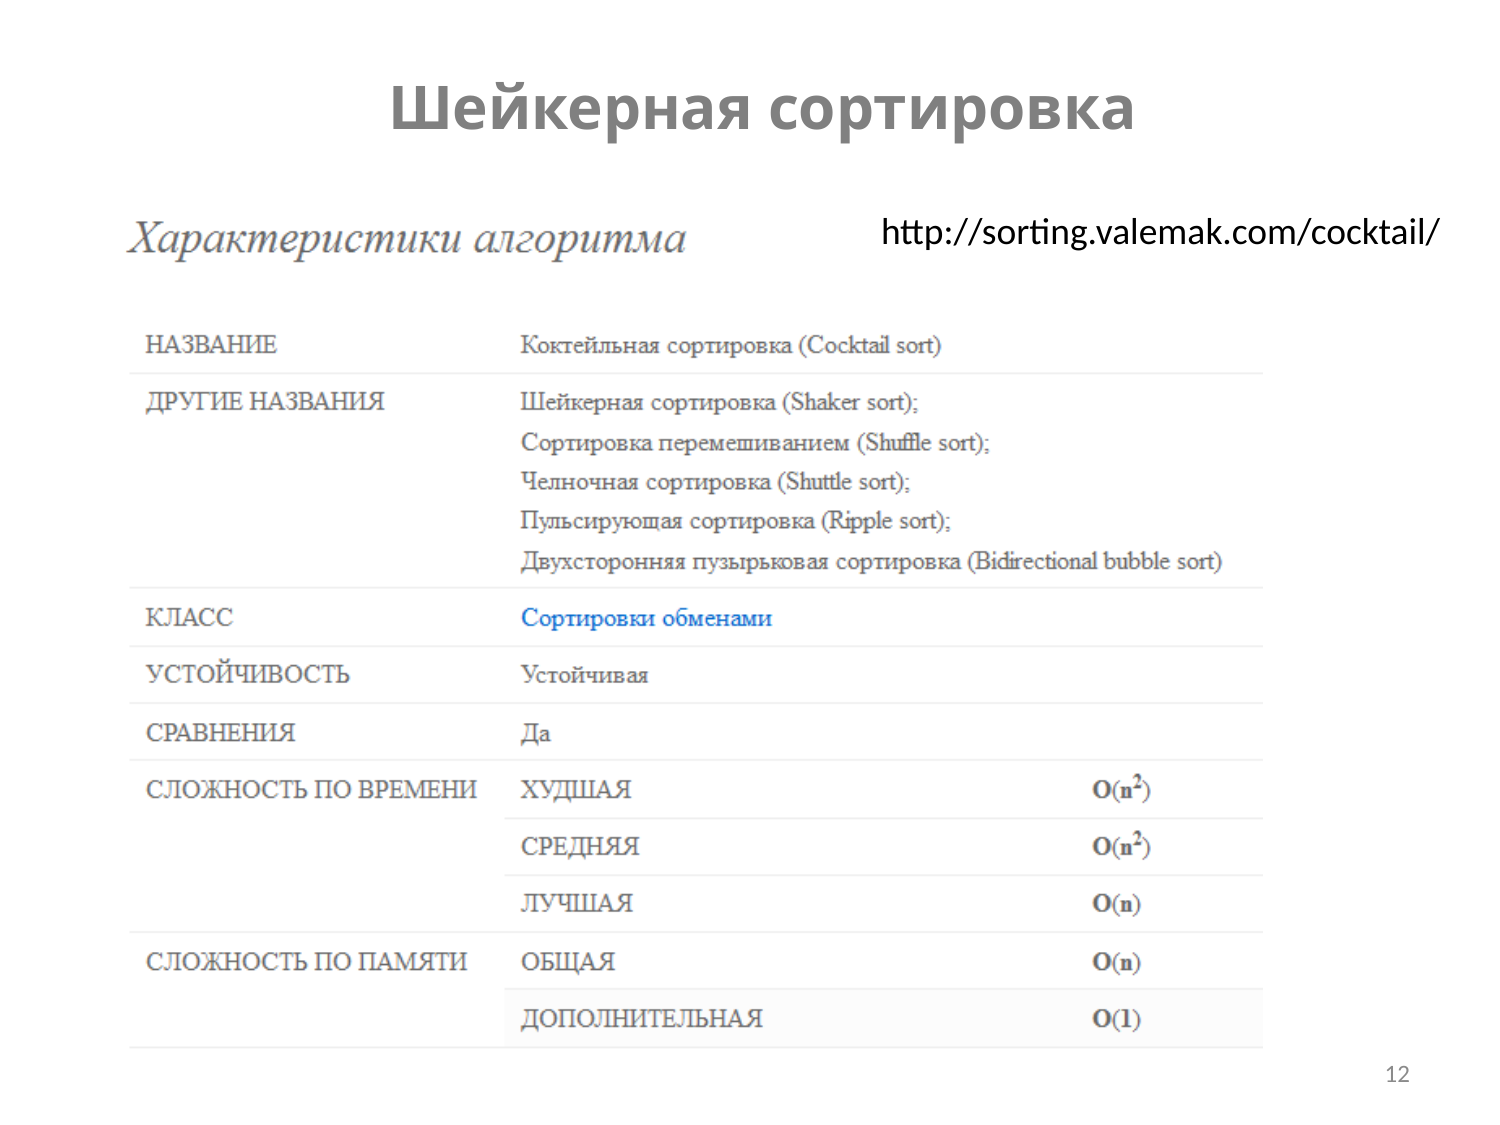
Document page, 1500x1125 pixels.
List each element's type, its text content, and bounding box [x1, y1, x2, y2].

text_box Шейкерная сортировка [150, 62, 1375, 150]
text_box http://sorting.valemak.com/cocktail/ [866, 199, 1456, 260]
slide_number 12 [1074, 1042, 1425, 1103]
picture [112, 212, 1263, 1068]
